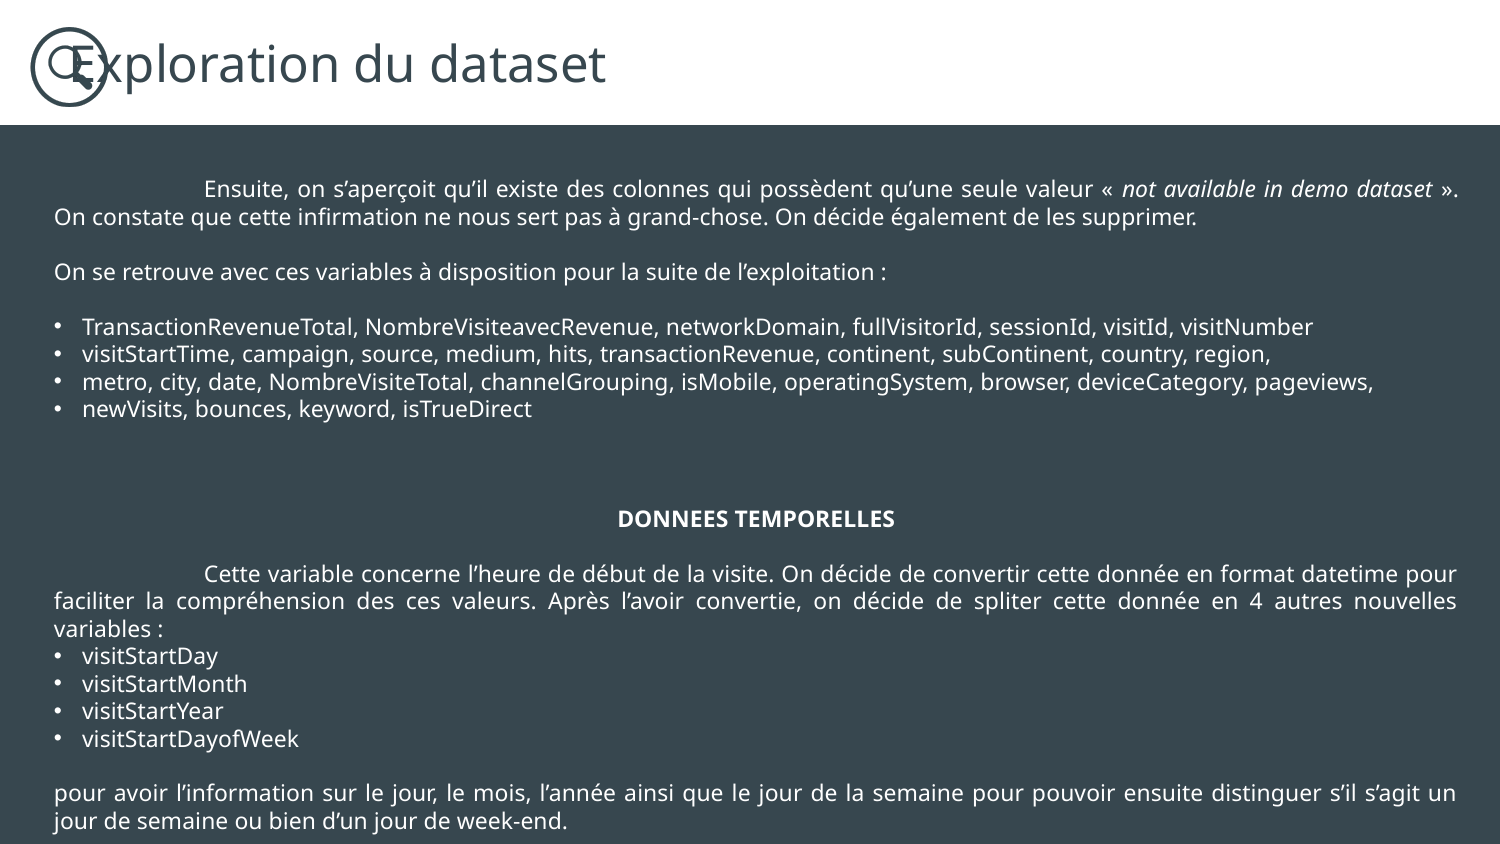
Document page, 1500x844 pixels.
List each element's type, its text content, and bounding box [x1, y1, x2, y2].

text_box [0, 0, 1500, 125]
text_box Ensuite, on s’aperçoit qu’il existe des colonnes qui possèdent qu’une seule valeur « not available in demo dataset ». On constate que cette infirmation ne nous sert pas à grand-chose. On décide également de les supprimer. On se retrouve avec ces variables à disposition pour la suite de l’exploitation : TransactionRevenueTotal, NombreVisiteavecRevenue, networkDomain, fullVisitorId, sessionId, visitId, visitNumber visitStartTime, campaign, source, medium, hits, transactionRevenue, continent, subContinent, country, region, metro, city, date, NombreVisiteTotal, channelGrouping, isMobile, operatingSystem, browser, deviceCategory, pageviews, newVisits, bounces, keyword, isTrueDirect DONNEES TEMPORELLES Cette variable concerne l’heure de début de la visite. On décide de convertir cette donnée en format datetime pour faciliter la compréhension des ces valeurs. Après l’avoir convertie, on décide de spliter cette donnée en 4 autres nouvelles variables : visitStartDay visitStartMonth visitStartYear visitStartDayofWeek pour avoir l’information sur le jour, le mois, l’année ainsi que le jour de la semaine pour pouvoir ensuite distinguer s’il s’agit un jour de semaine ou bien d’un jour de week-end. [38, 159, 1474, 844]
picture [30, 27, 108, 107]
title Exploration du dataset [6, 7, 670, 117]
